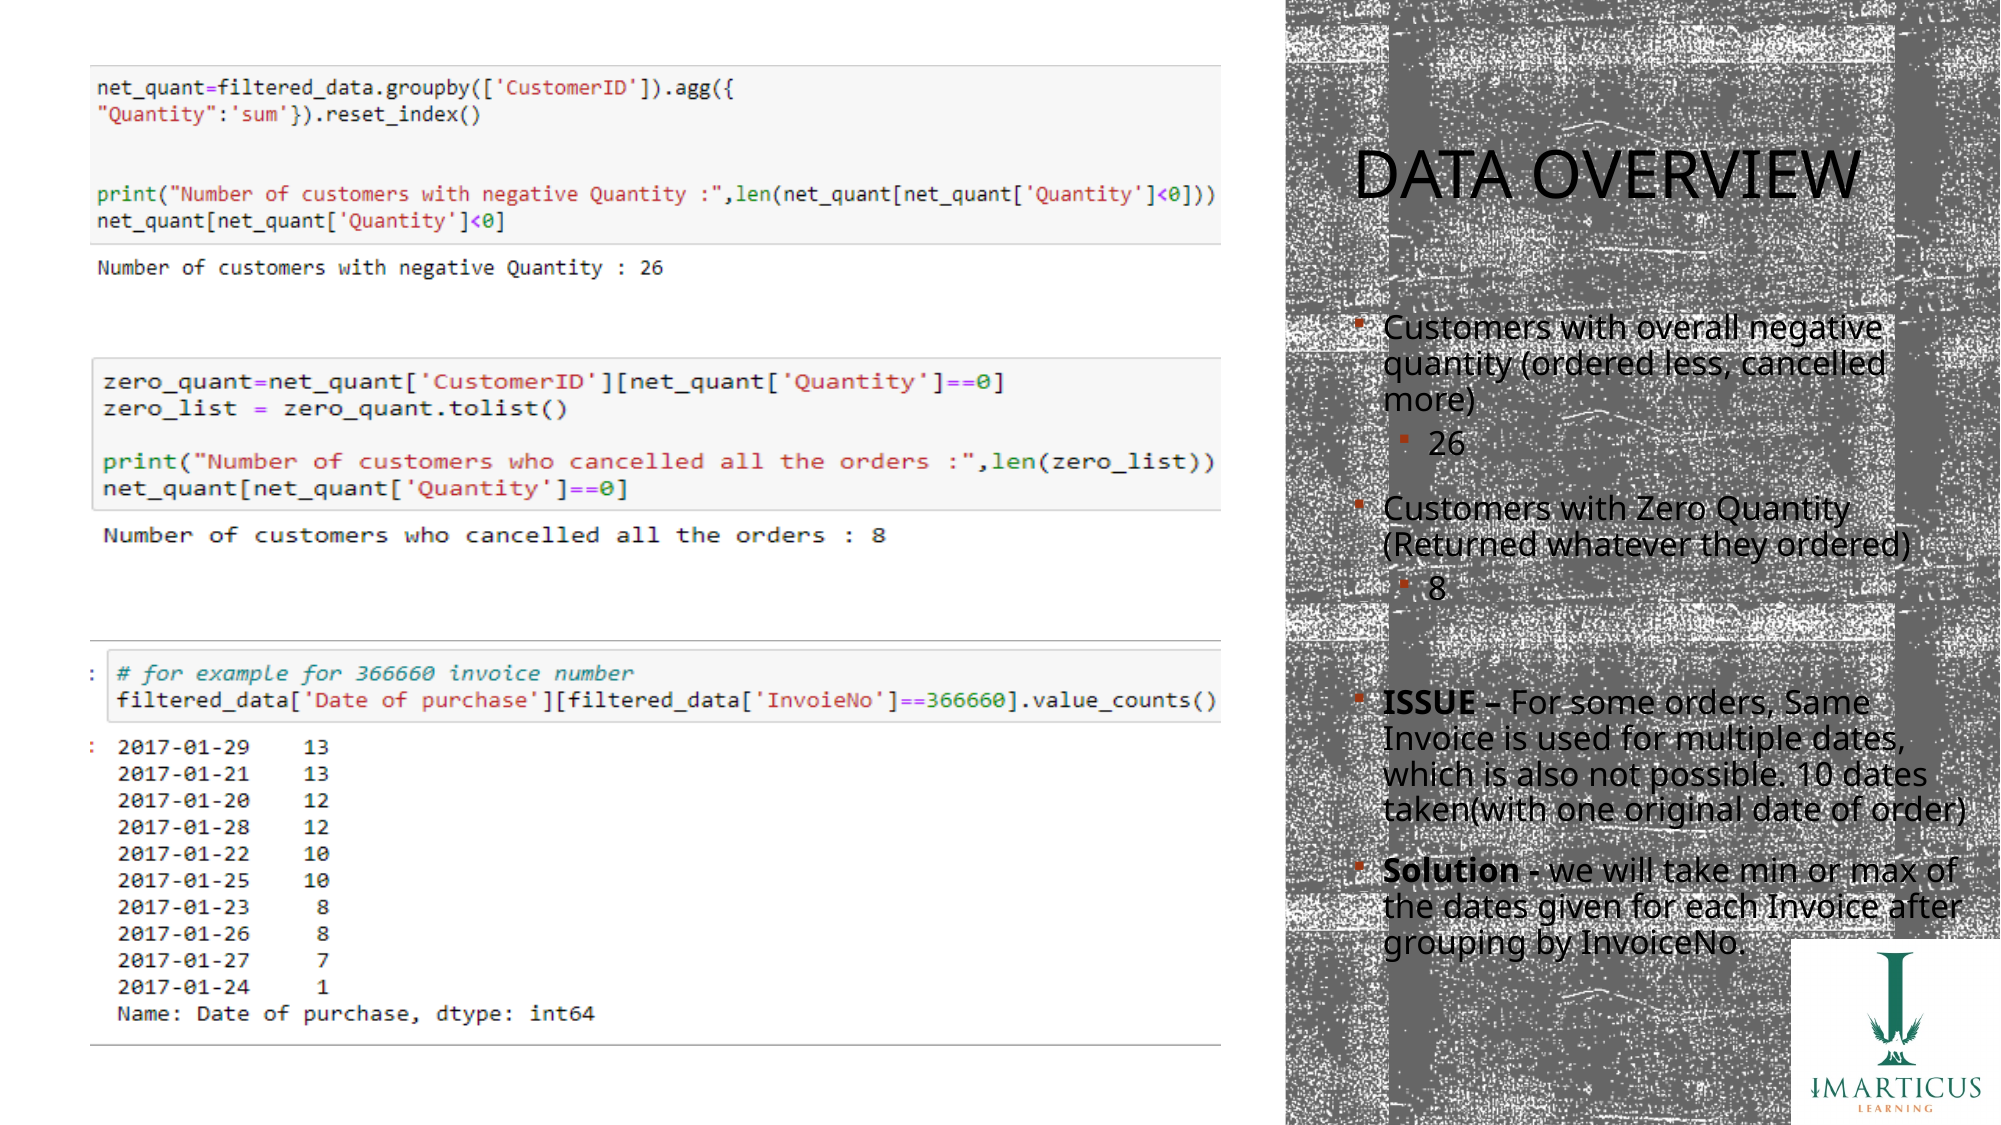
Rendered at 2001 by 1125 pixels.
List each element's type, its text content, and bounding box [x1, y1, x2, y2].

picture [90, 640, 1221, 1046]
picture [90, 65, 1221, 289]
text_box Customers with overall negative quantity (ordered less, cancelled more) 26 Customers with Zero Quantity (Returned whatever they ordered) 8 ISSUE – For some orders, Same Invoice is used for multiple dates, which is also not possible. 10 dates taken(with one original date of order) Solution - we will take min or max of the dates given for each Invoice after grouping by InvoiceNo. [1337, 303, 2000, 1046]
picture [1791, 939, 2000, 1125]
picture [90, 356, 1221, 563]
text_box [1284, 0, 2000, 1125]
title Data Overview [1338, 79, 1920, 276]
